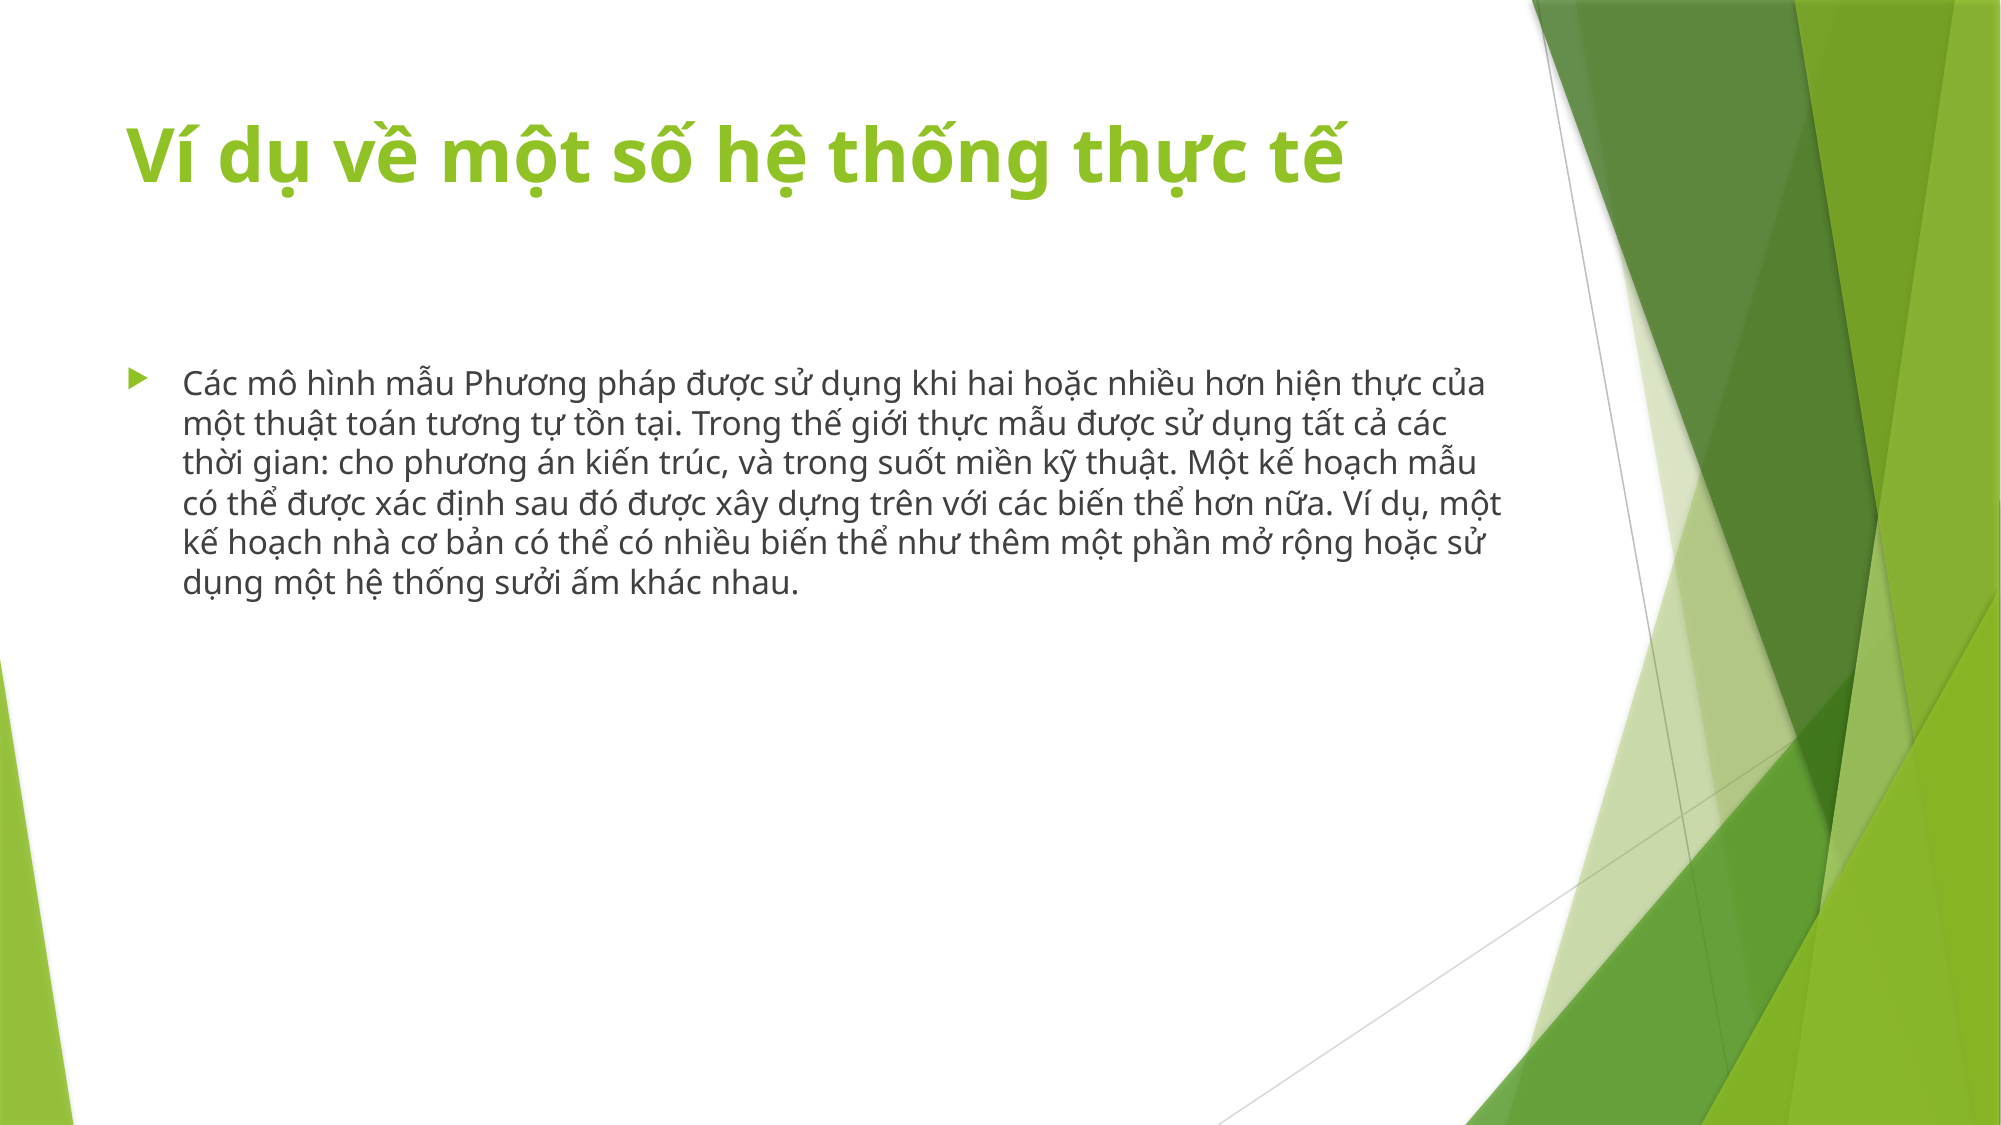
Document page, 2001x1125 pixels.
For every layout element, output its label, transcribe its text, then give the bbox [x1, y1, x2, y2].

list Các mô hình mẫu Phương pháp được sử dụng khi hai hoặc nhiều hơn hiện thực của một thuật toán tương tự tồn tại. Trong thế giới thực mẫu được sử dụng tất cả các thời gian: cho phương án kiến trúc, và trong suốt miền kỹ thuật. Một kế hoạch mẫu có thể được xác định sau đó được xây dựng trên với các biến thể hơn nữa. Ví dụ, một kế hoạch nhà cơ bản có thể có nhiều biến thể như thêm một phần mở rộng hoặc sử dụng một hệ thống sưởi ấm khác nhau. [111, 354, 1522, 992]
title Ví dụ về một số hệ thống thực tế [111, 99, 1522, 317]
